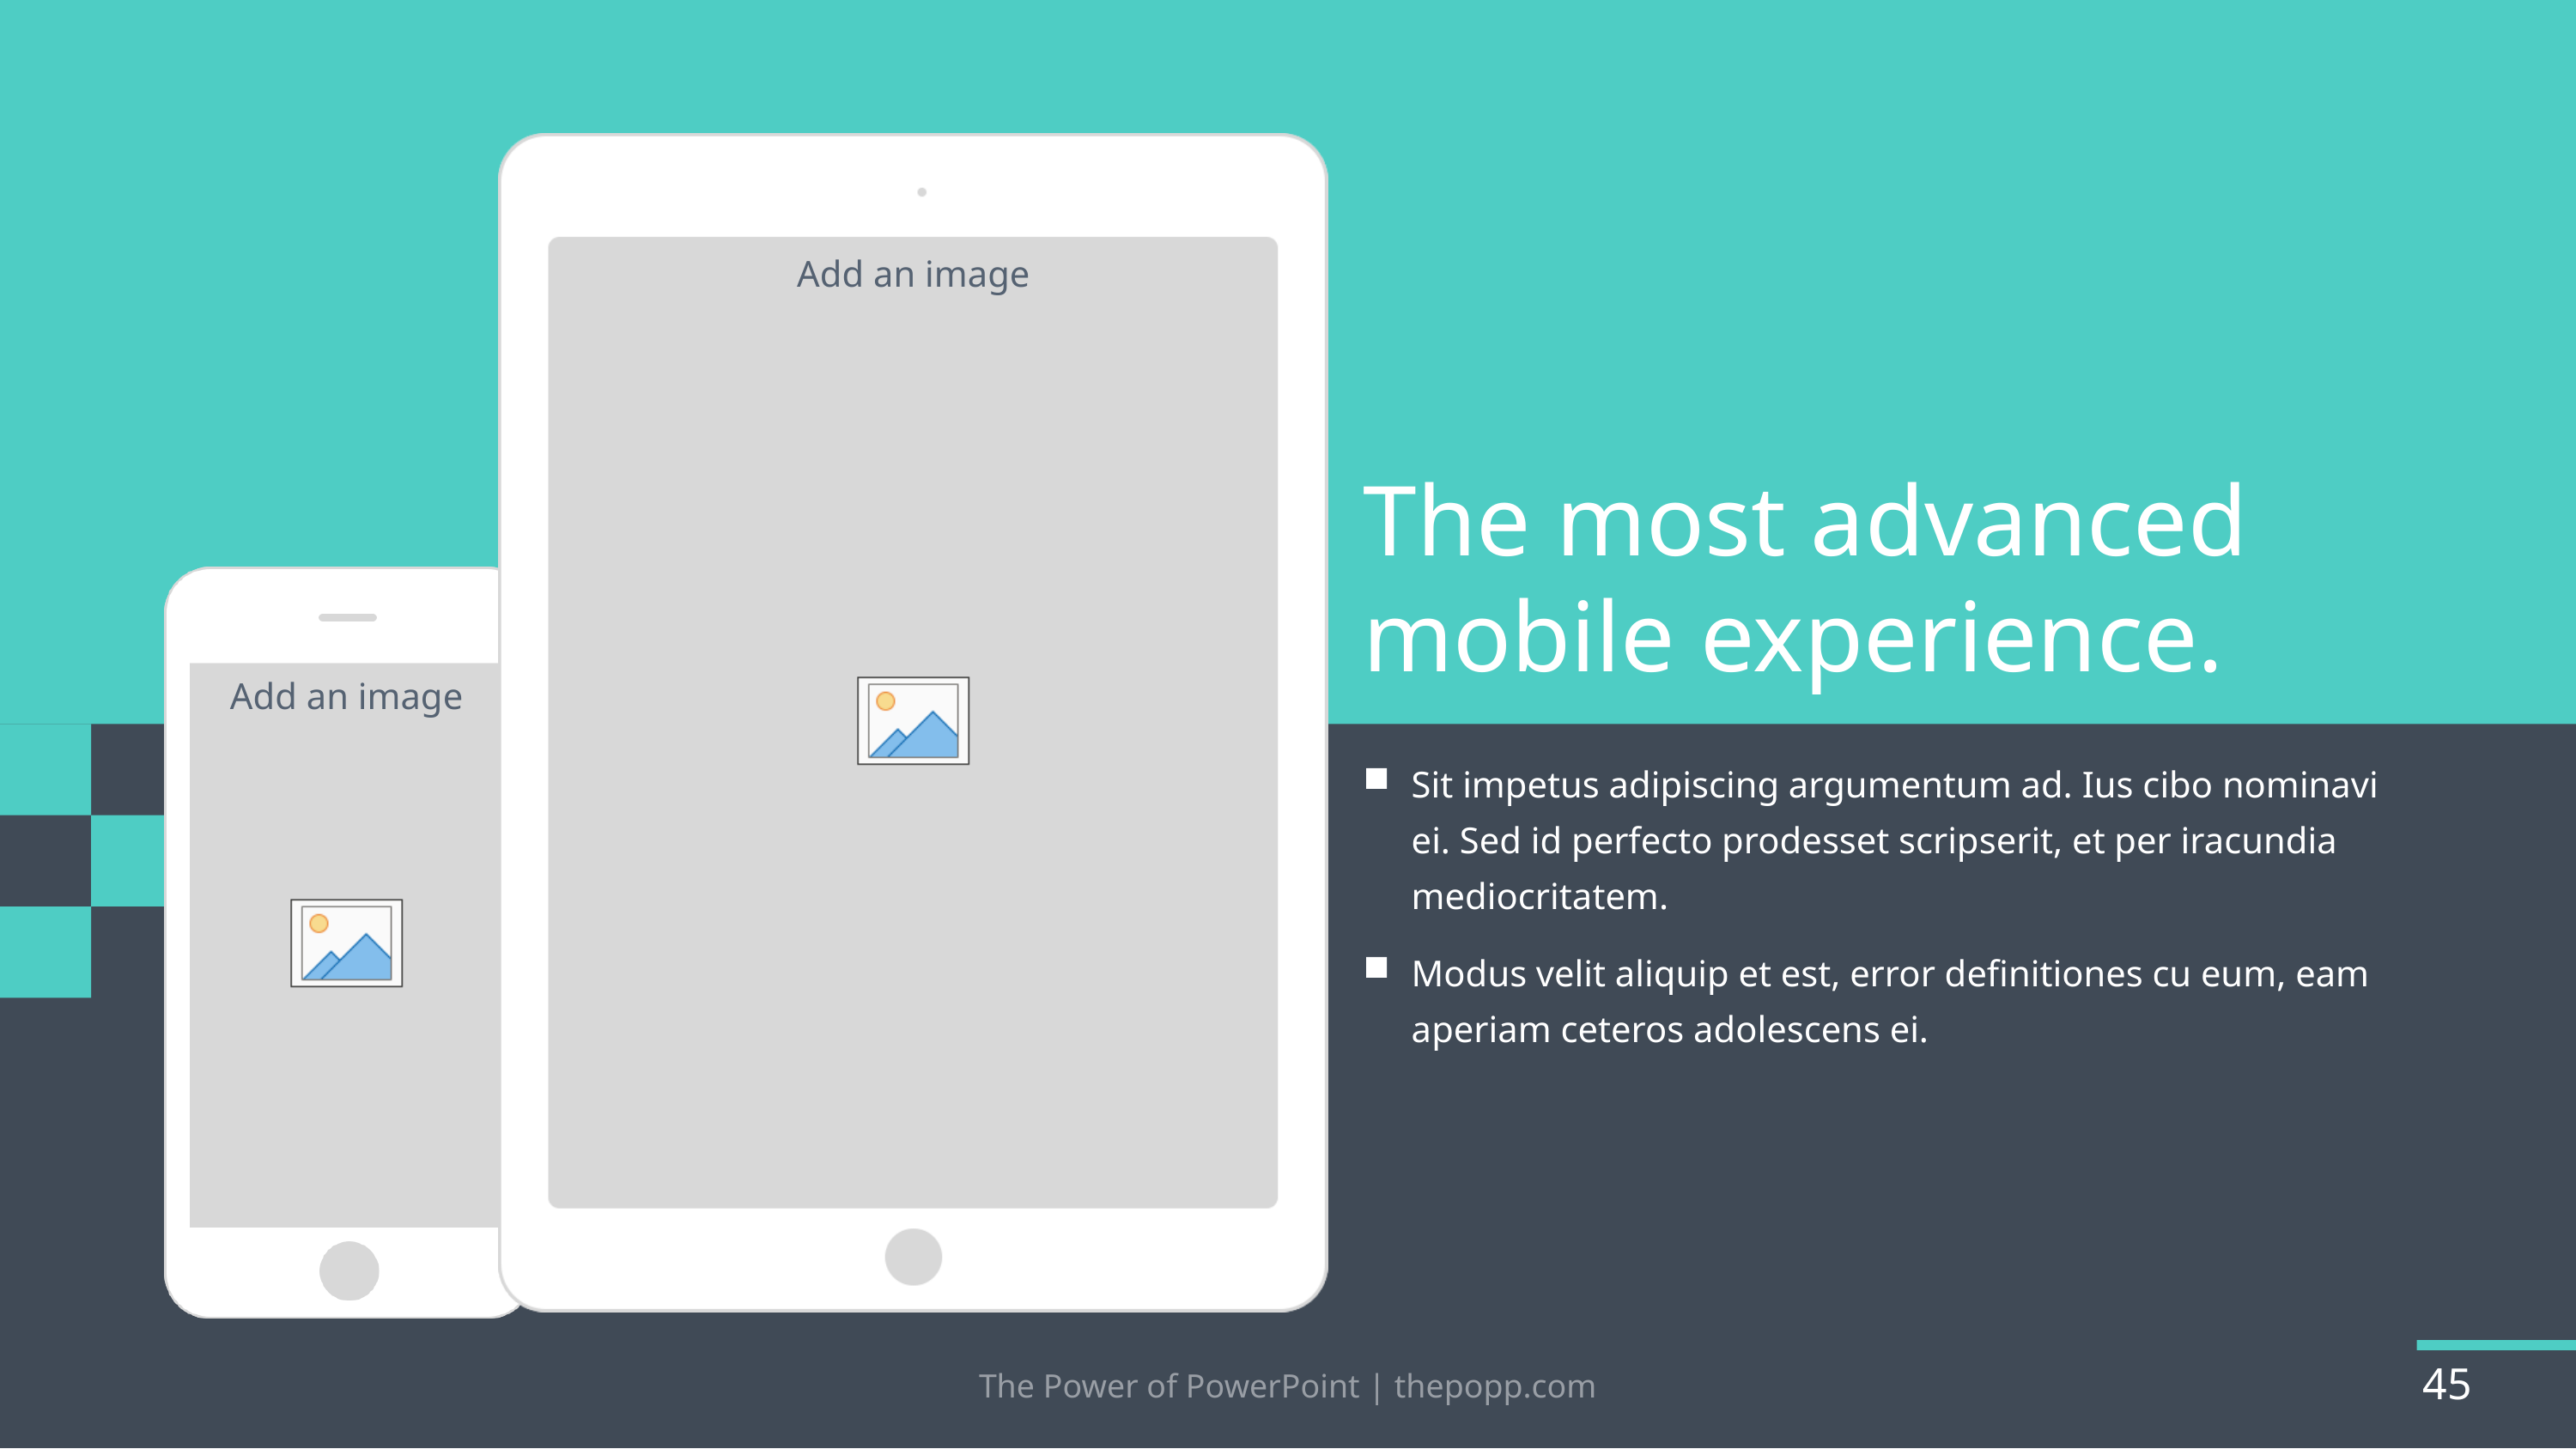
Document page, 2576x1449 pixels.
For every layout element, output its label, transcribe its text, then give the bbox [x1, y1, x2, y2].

list Sit impetus adipiscing argumentum ad. Ius cibo nominavi ei. Sed id perfecto prodesset scripserit, et per iracundia mediocritatem. Modus velit aliquip et est, error definitiones cu eum, eam aperiam ceteros adolescens ei. [1350, 743, 2429, 1173]
picture [164, 133, 1328, 1319]
list The most advanced mobile experience. [1350, 155, 2429, 698]
footer The Power of PowerPoint | thepopp.com [853, 1349, 1723, 1427]
slide_number 45 [2409, 1351, 2576, 1421]
